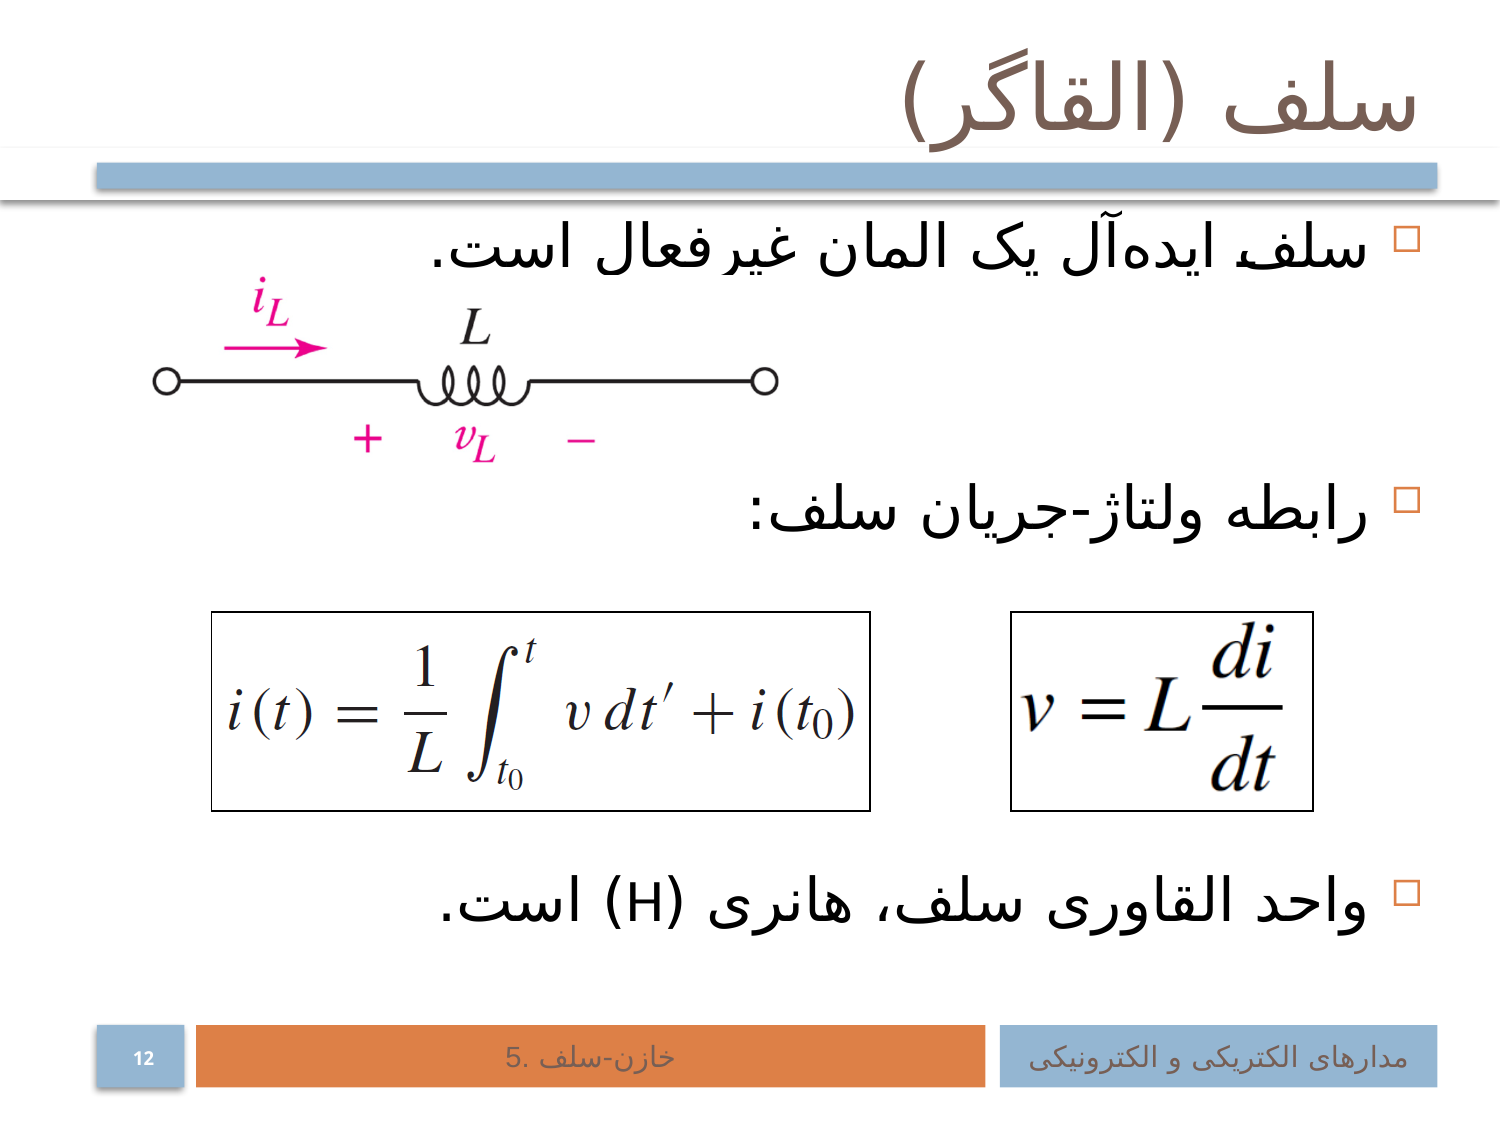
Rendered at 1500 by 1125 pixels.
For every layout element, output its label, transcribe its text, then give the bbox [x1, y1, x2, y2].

picture [150, 274, 779, 463]
picture [212, 612, 870, 811]
title سلف (القاگر) [100, 37, 1438, 150]
slide_number مدارهای الکتریکی و الکترونیکی [999, 1025, 1438, 1088]
picture [1011, 612, 1313, 811]
list سلف ایده‌آل یک المان غیرفعال است. رابطه ولتاژ-جریان سلف: واحد القاوری سلف، هانری (H) است. [100, 200, 1438, 1000]
footer 5. خازن-سلف [196, 1025, 986, 1088]
slide_number 12 [99, 1038, 188, 1079]
